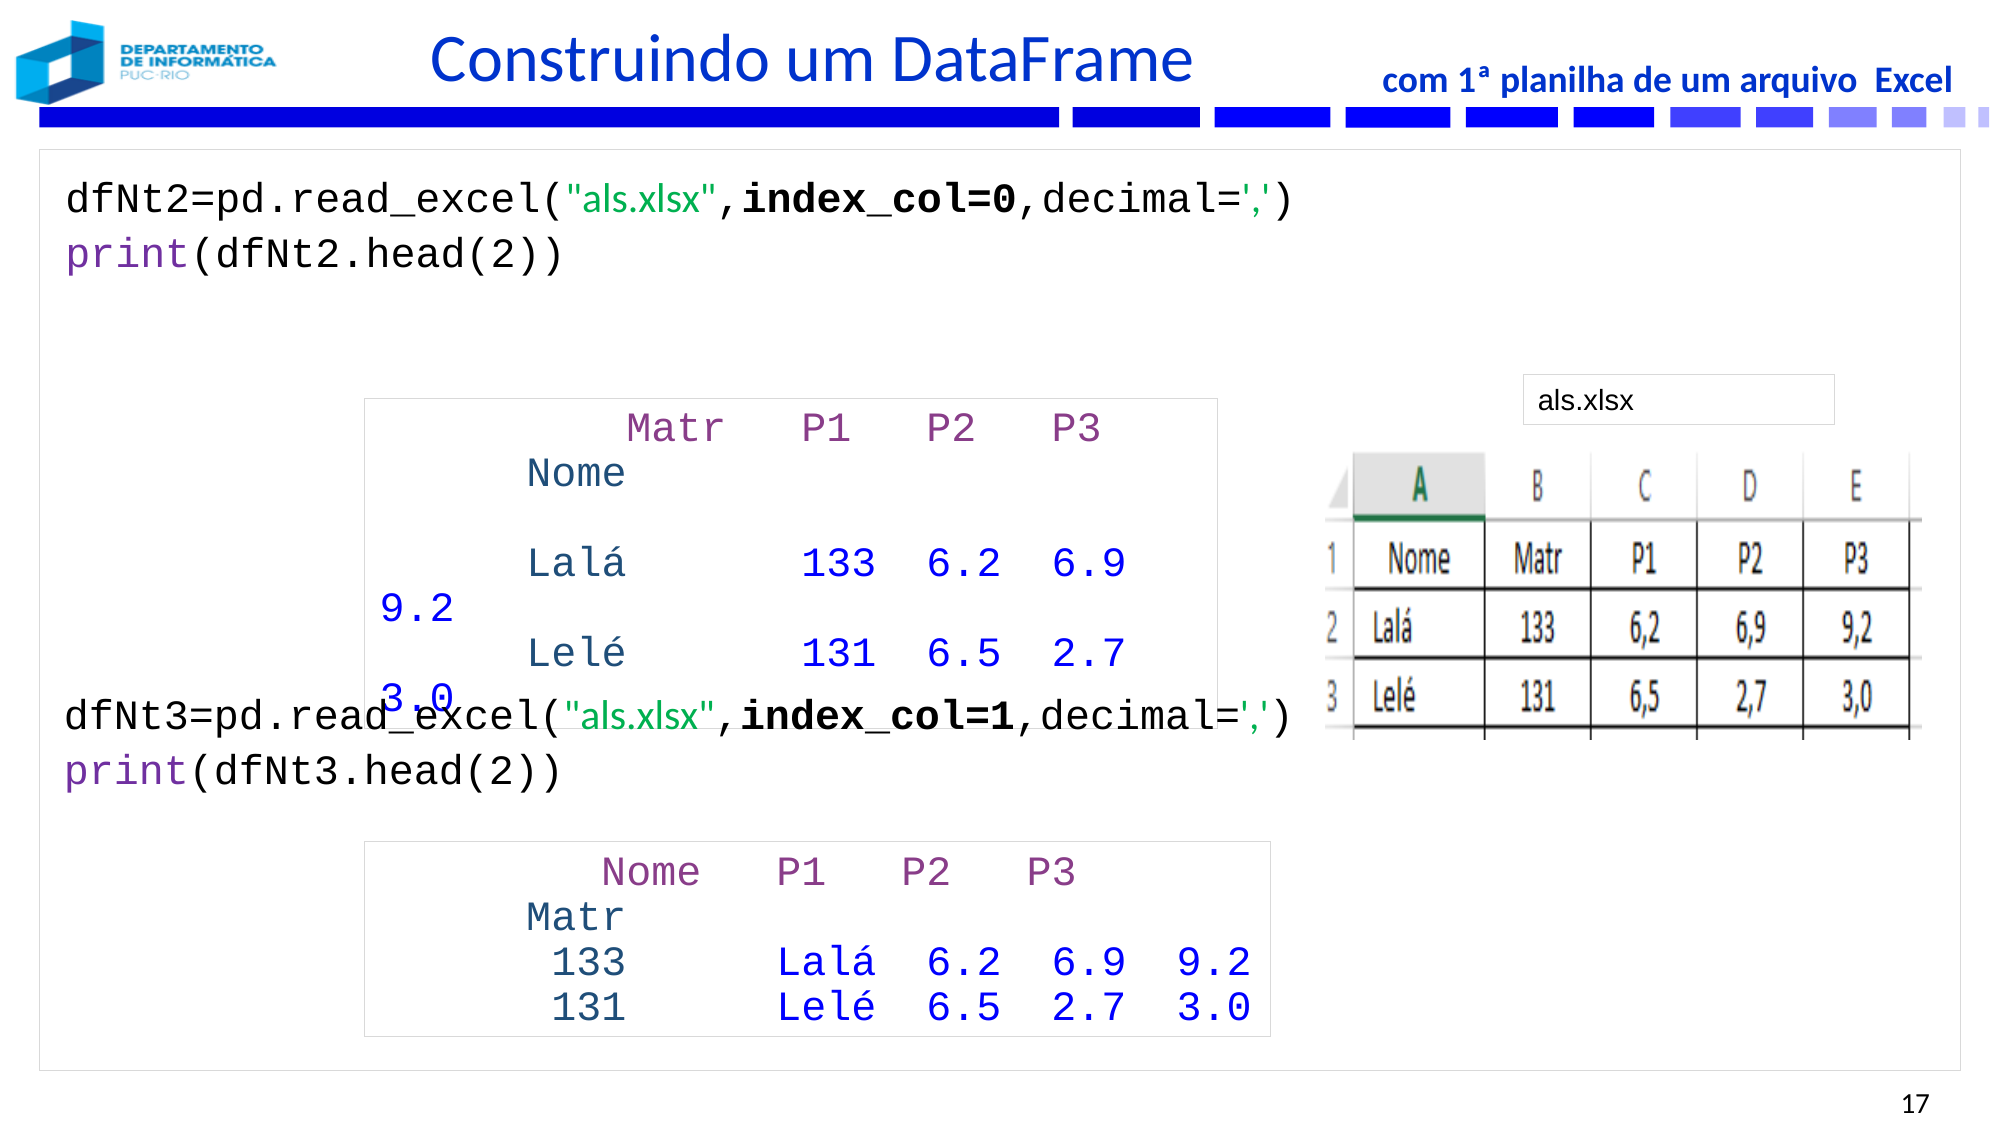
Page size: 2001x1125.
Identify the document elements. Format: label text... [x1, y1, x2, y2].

list [39, 149, 1961, 1071]
picture [12, 19, 280, 107]
text_box dfNt2=pd.read_excel("als.xlsx",index_col=0,decimal=',') print(dfNt2.head(2)) [50, 158, 1450, 283]
text_box com 1ª planilha de um arquivo Excel [1271, 56, 1969, 108]
title Construindo um DataFrame [279, 21, 1961, 102]
text_box Nome P1 P2 P3 Matr 133 Lalá 6.2 6.9 9.2 131 Lelé 6.5 2.7 3.0 [364, 841, 1271, 1037]
text_box dfNt3=pd.read_excel("als.xlsx",index_col=1,decimal=',') print(dfNt3.head(2)) [48, 675, 1463, 801]
slide_number 17 [1478, 1085, 1945, 1118]
text_box Matr P1 P2 P3 Nome Lalá 133 6.2 6.9 9.2 Lelé 131 6.5 2.7 3.0 [364, 398, 1218, 675]
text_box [1325, 374, 1922, 740]
